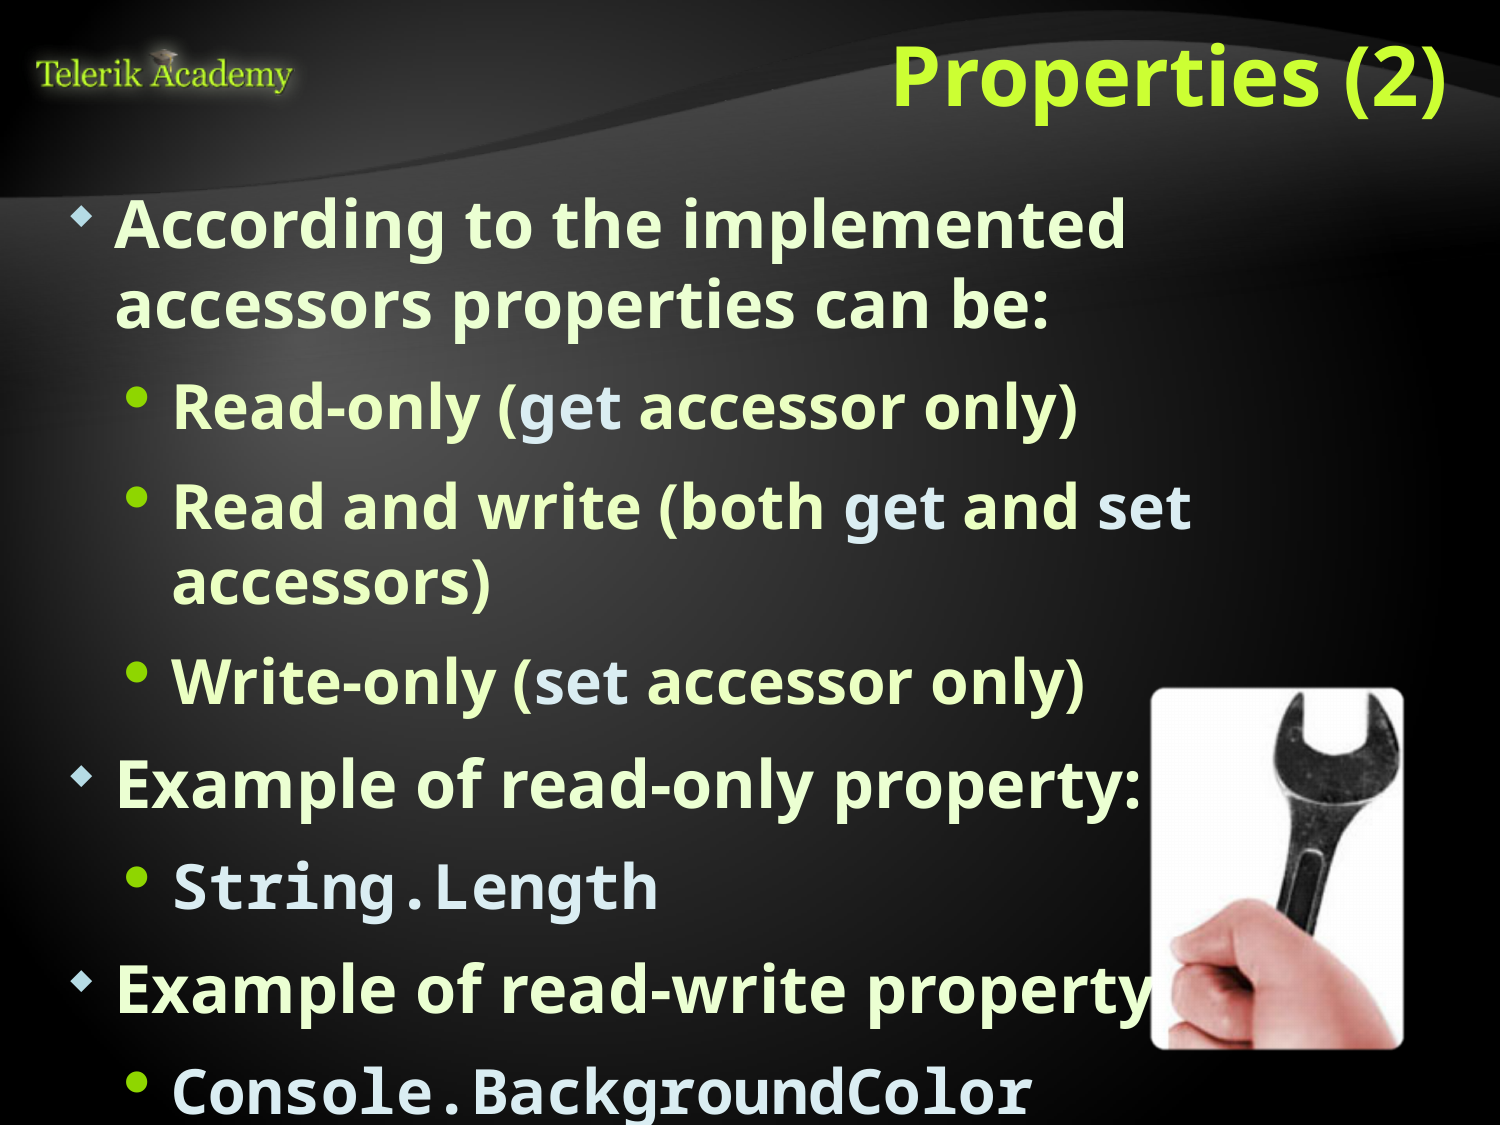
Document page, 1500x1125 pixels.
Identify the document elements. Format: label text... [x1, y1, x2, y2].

title Properties (2) [300, 12, 1463, 150]
list According to the implemented accessors properties can be: Read-only (get accessor only) Read and write (both get and set accessors) Write-only (set accessor only) Example of read-only property: String.Length Example of read-write property: Console.BackgroundColor [53, 174, 1447, 1071]
picture [0, 0, 1500, 1125]
